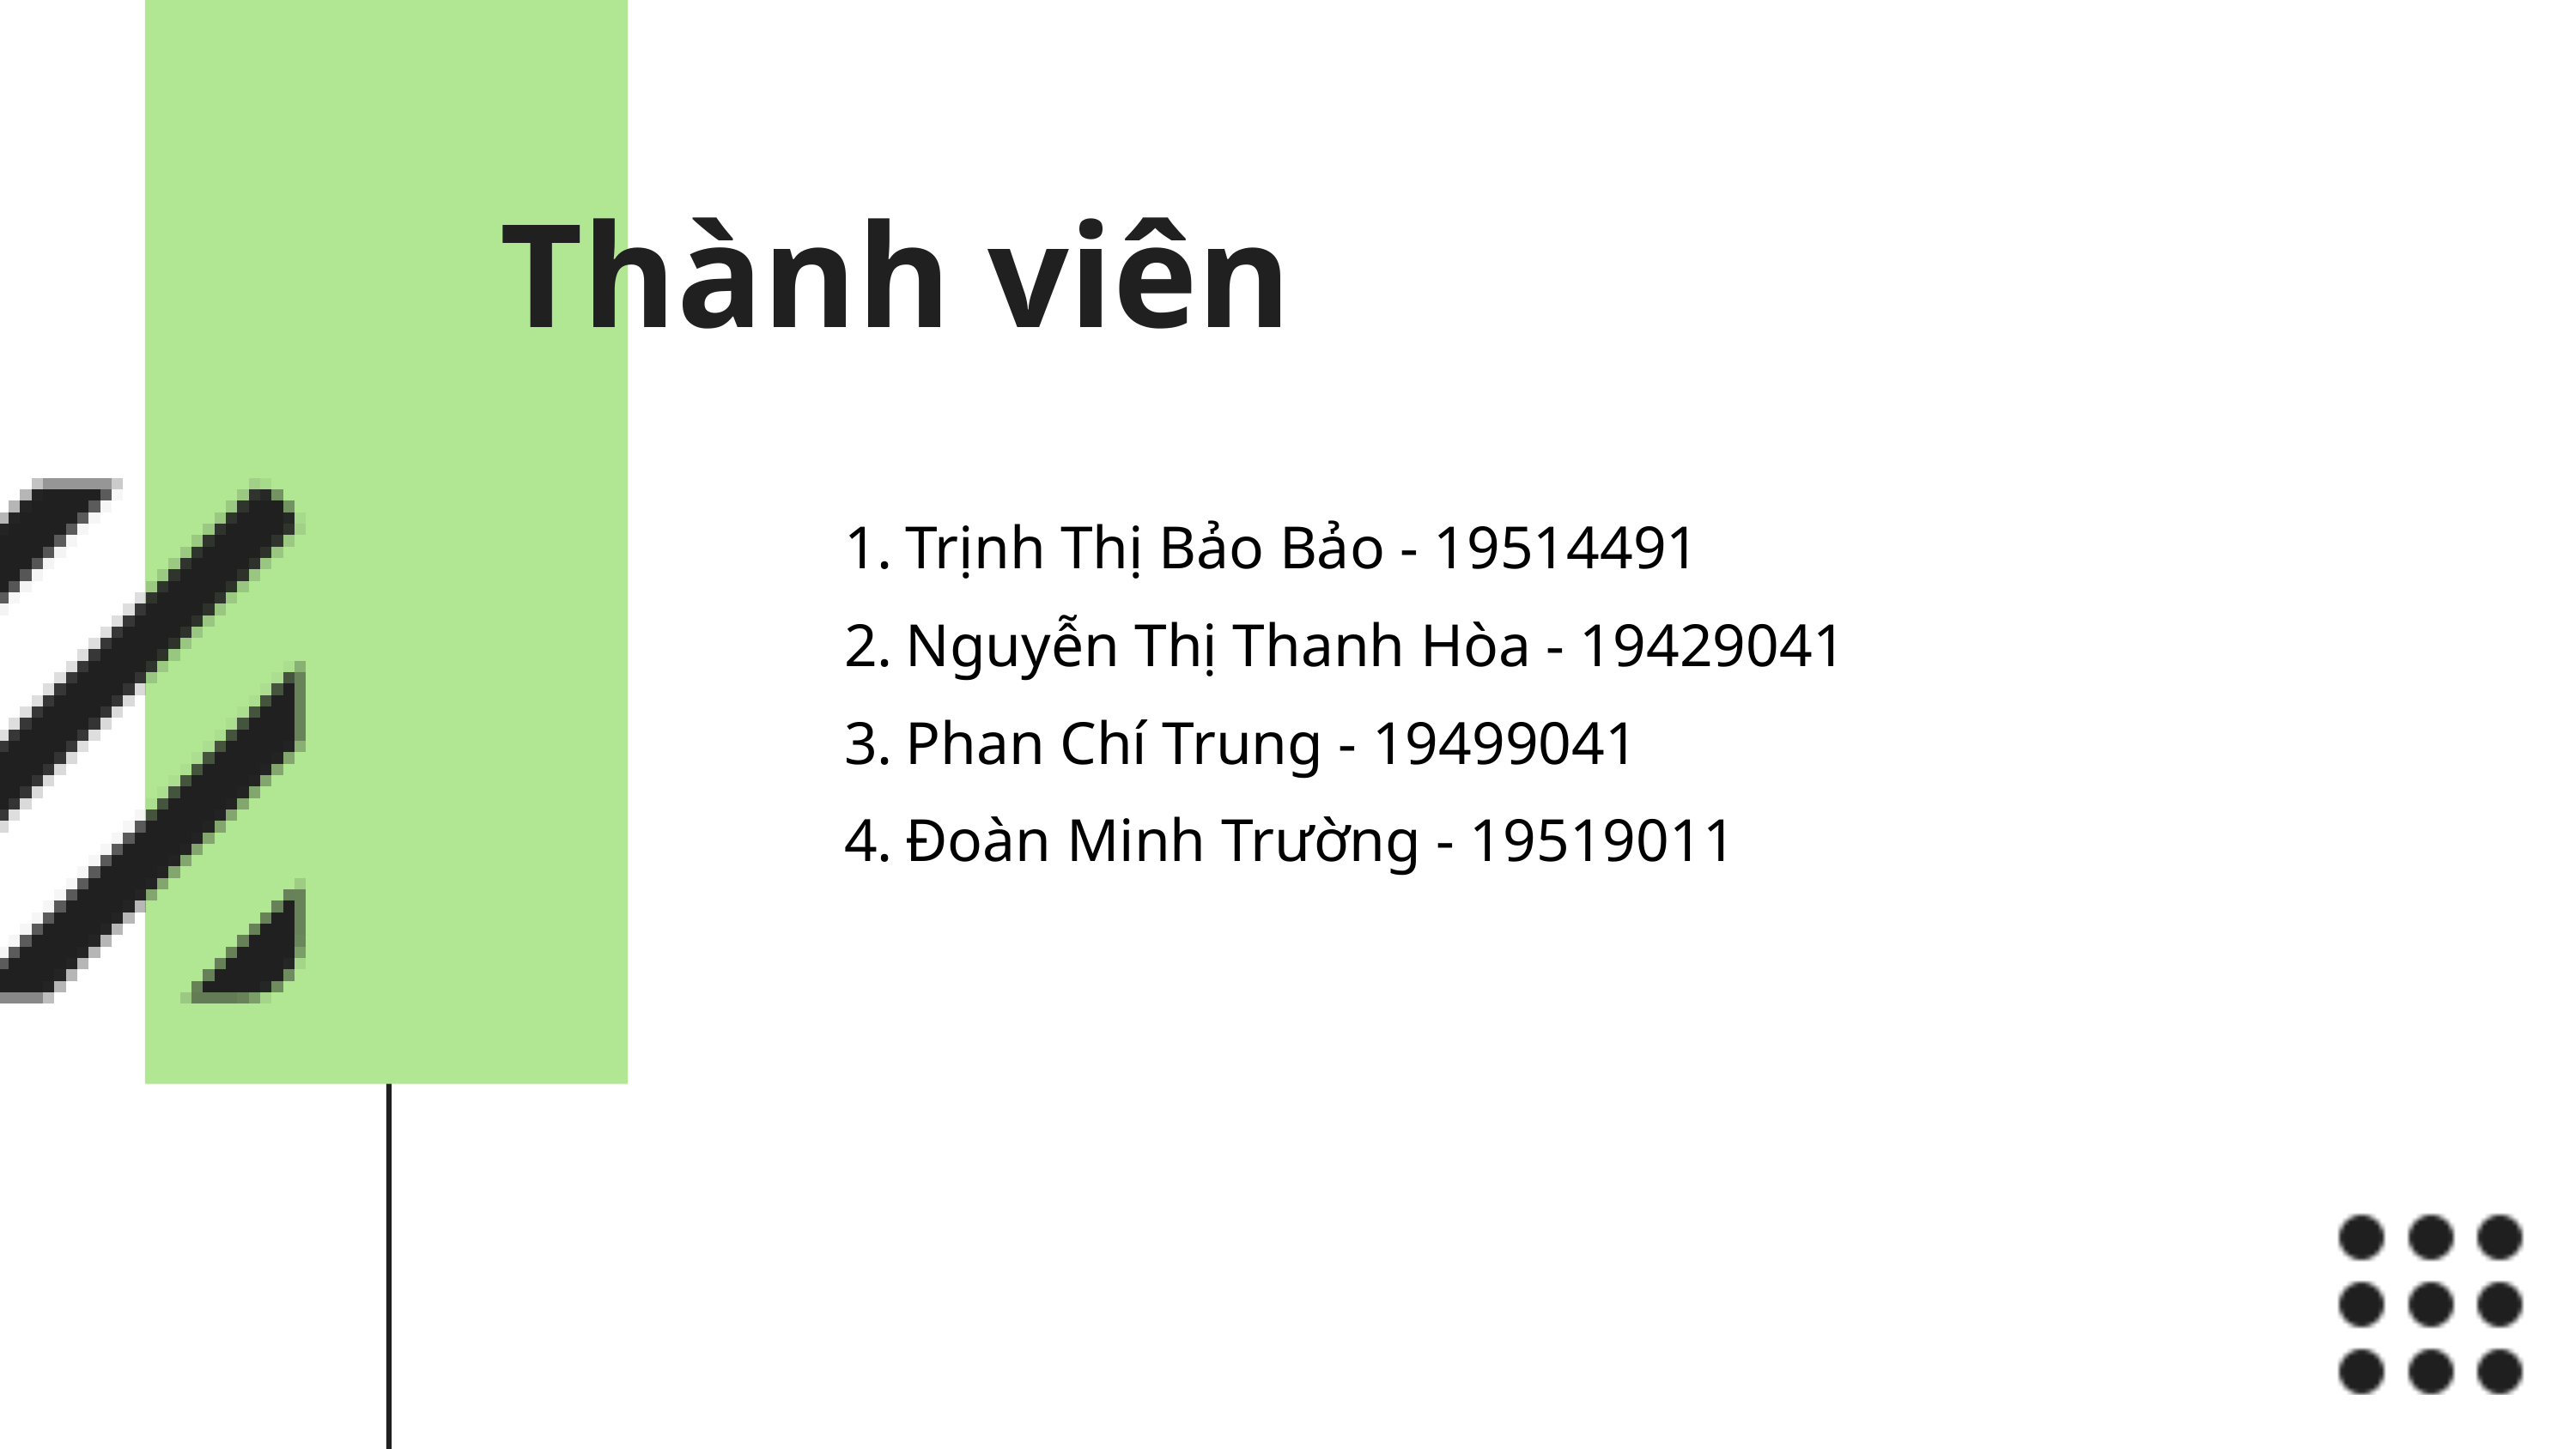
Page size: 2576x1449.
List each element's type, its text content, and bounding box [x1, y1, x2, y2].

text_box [2339, 1206, 2523, 1401]
picture [0, 398, 387, 1084]
text_box Trịnh Thị Bảo Bảo - 19514491 Nguyễn Thị Thanh Hòa - 19429041 Phan Chí Trung - 19499041 Đoàn Minh Trường - 19519011 [841, 482, 1959, 874]
text_box Thành viên [500, 167, 1788, 357]
text_box [144, 0, 629, 1084]
picture [2334, 1212, 2339, 1395]
text_box [386, 1084, 392, 1449]
picture [2523, 1212, 2529, 1395]
